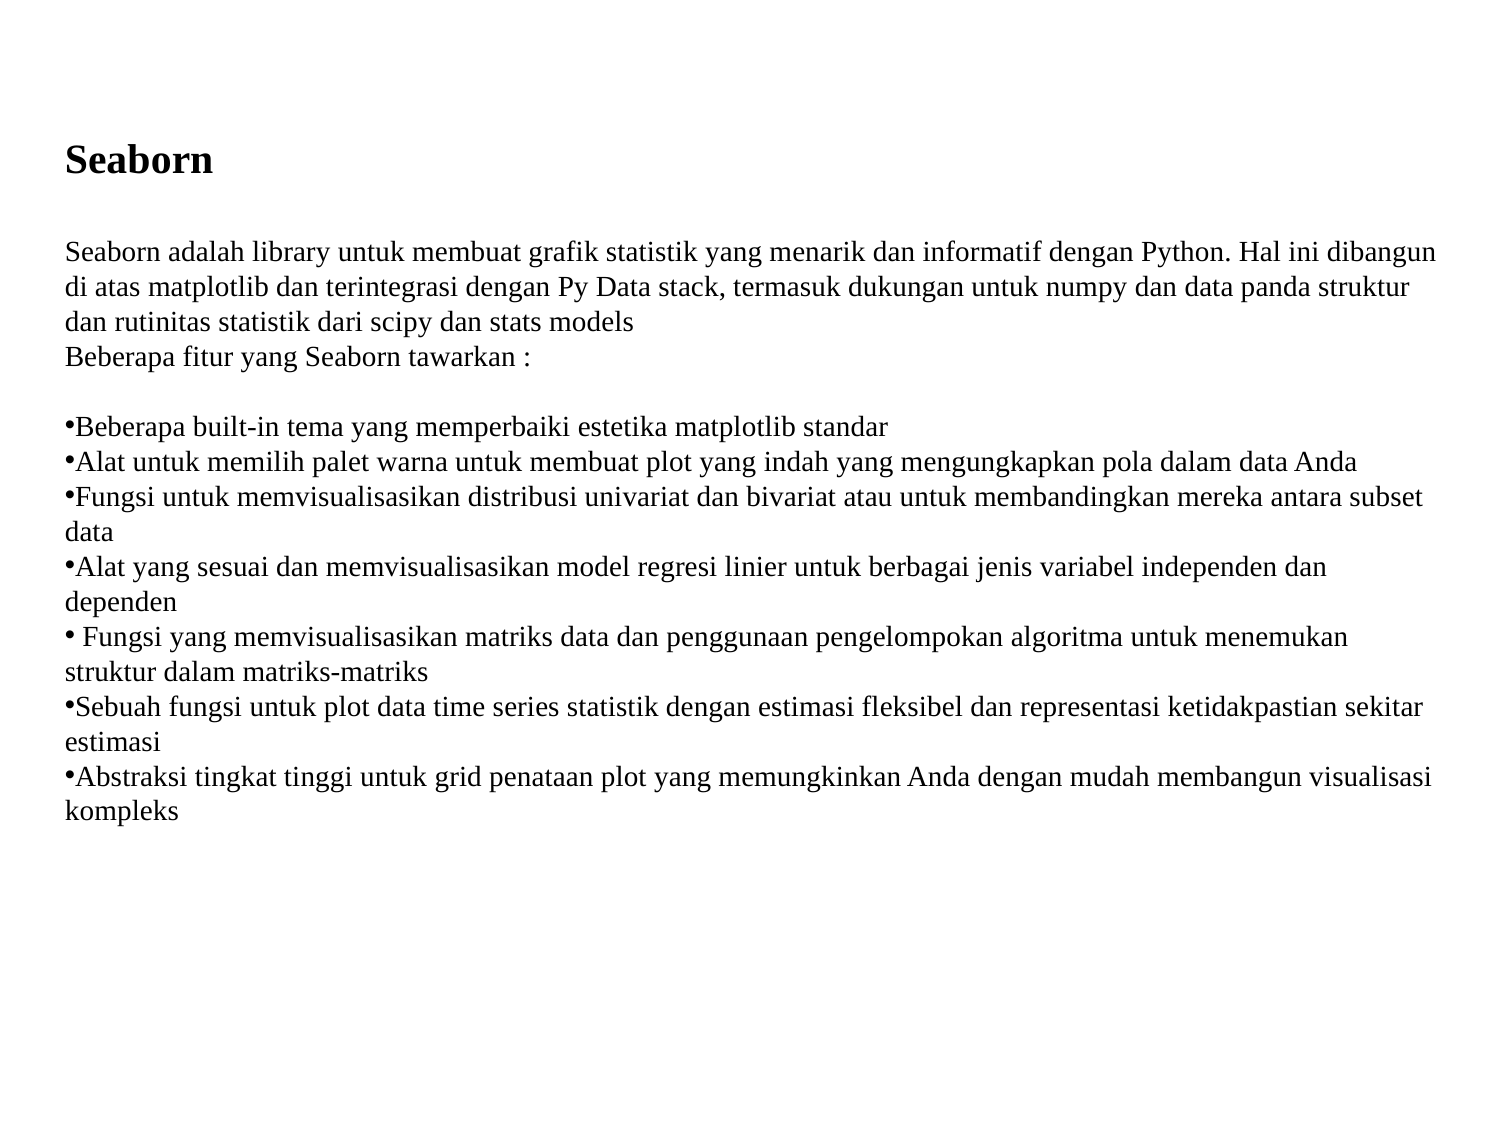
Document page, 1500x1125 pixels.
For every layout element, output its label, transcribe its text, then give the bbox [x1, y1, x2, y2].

text_box Seaborn Seaborn adalah library untuk membuat grafik statistik yang menarik dan informatif dengan Python. Hal ini dibangun di atas matplotlib dan terintegrasi dengan Py Data stack, termasuk dukungan untuk numpy dan data panda struktur dan rutinitas statistik dari scipy dan stats models Beberapa fitur yang Seaborn tawarkan : Beberapa built-in tema yang memperbaiki estetika matplotlib standar Alat untuk memilih palet warna untuk membuat plot yang indah yang mengungkapkan pola dalam data Anda Fungsi untuk memvisualisasikan distribusi univariat dan bivariat atau untuk membandingkan mereka antara subset data Alat yang sesuai dan memvisualisasikan model regresi linier untuk berbagai jenis variabel independen dan dependen Fungsi yang memvisualisasikan matriks data dan penggunaan pengelompokan algoritma untuk menemukan struktur dalam matriks-matriks Sebuah fungsi untuk plot data time series statistik dengan estimasi fleksibel dan representasi ketidakpastian sekitar estimasi Abstraksi tingkat tinggi untuk grid penataan plot yang memungkinkan Anda dengan mudah membangun visualisasi kompleks [49, 124, 1463, 835]
